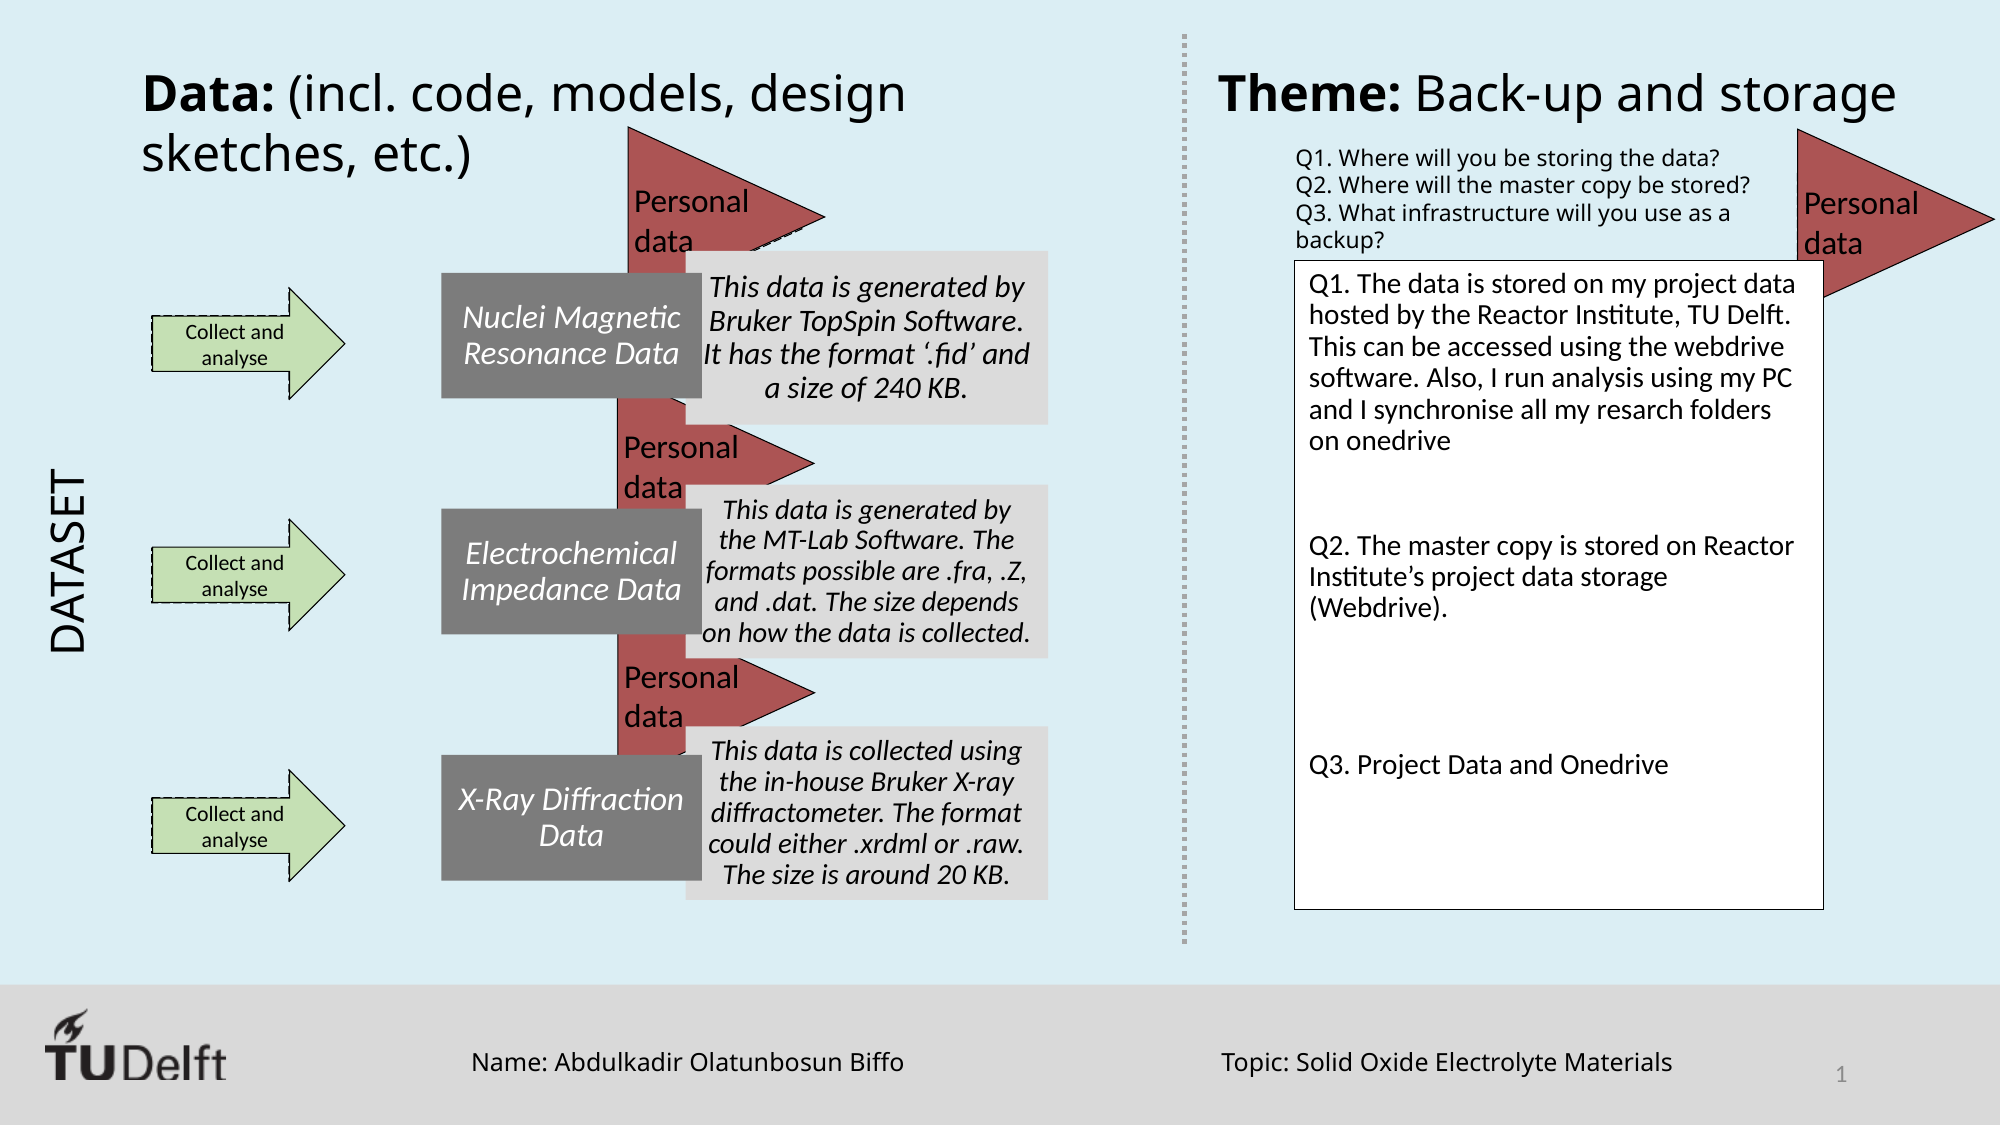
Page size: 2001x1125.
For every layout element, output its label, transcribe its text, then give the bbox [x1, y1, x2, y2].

text_box Topic: Solid Oxide Electrolyte Materials [1206, 1042, 1882, 1108]
list This data is generated by the MT-Lab Software. The formats possible are .fra, .Z, and .dat. The size depends on how the data is collected. [702, 484, 1049, 659]
list Nuclei Magnetic Resonance Data [441, 272, 702, 399]
text_box Collect and analyse [152, 518, 346, 632]
list This data is collected using the in-house Bruker X-ray diffractometer. The format could either .xrdml or .raw. The size is around 20 KB. [685, 726, 1049, 900]
list Q1. The data is stored on my project data hosted by the Reactor Institute, TU Delft. This can be accessed using the webdrive software. Also, I run analysis using my PC and I synchronise all my resarch folders on onedrive Q2. The master copy is stored on Reactor Institute’s project data storage (Webdrive). Q3. Project Data and Onedrive [1294, 260, 1824, 910]
list This data is generated by Bruker TopSpin Software. It has the format ‘.fid’ and a size of 240 KB. [702, 250, 1049, 425]
text_box Name: Abdulkadir Olatunbosun Biffo [455, 1042, 1131, 1108]
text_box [609, 602, 815, 783]
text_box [619, 126, 825, 307]
list Electrochemical Impedance Data [441, 508, 702, 635]
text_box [1789, 129, 1995, 310]
list X-Ray Diffraction Data [441, 754, 702, 881]
text_box Collect and analyse [152, 769, 346, 883]
text_box Collect and analyse [152, 287, 346, 401]
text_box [608, 373, 814, 554]
